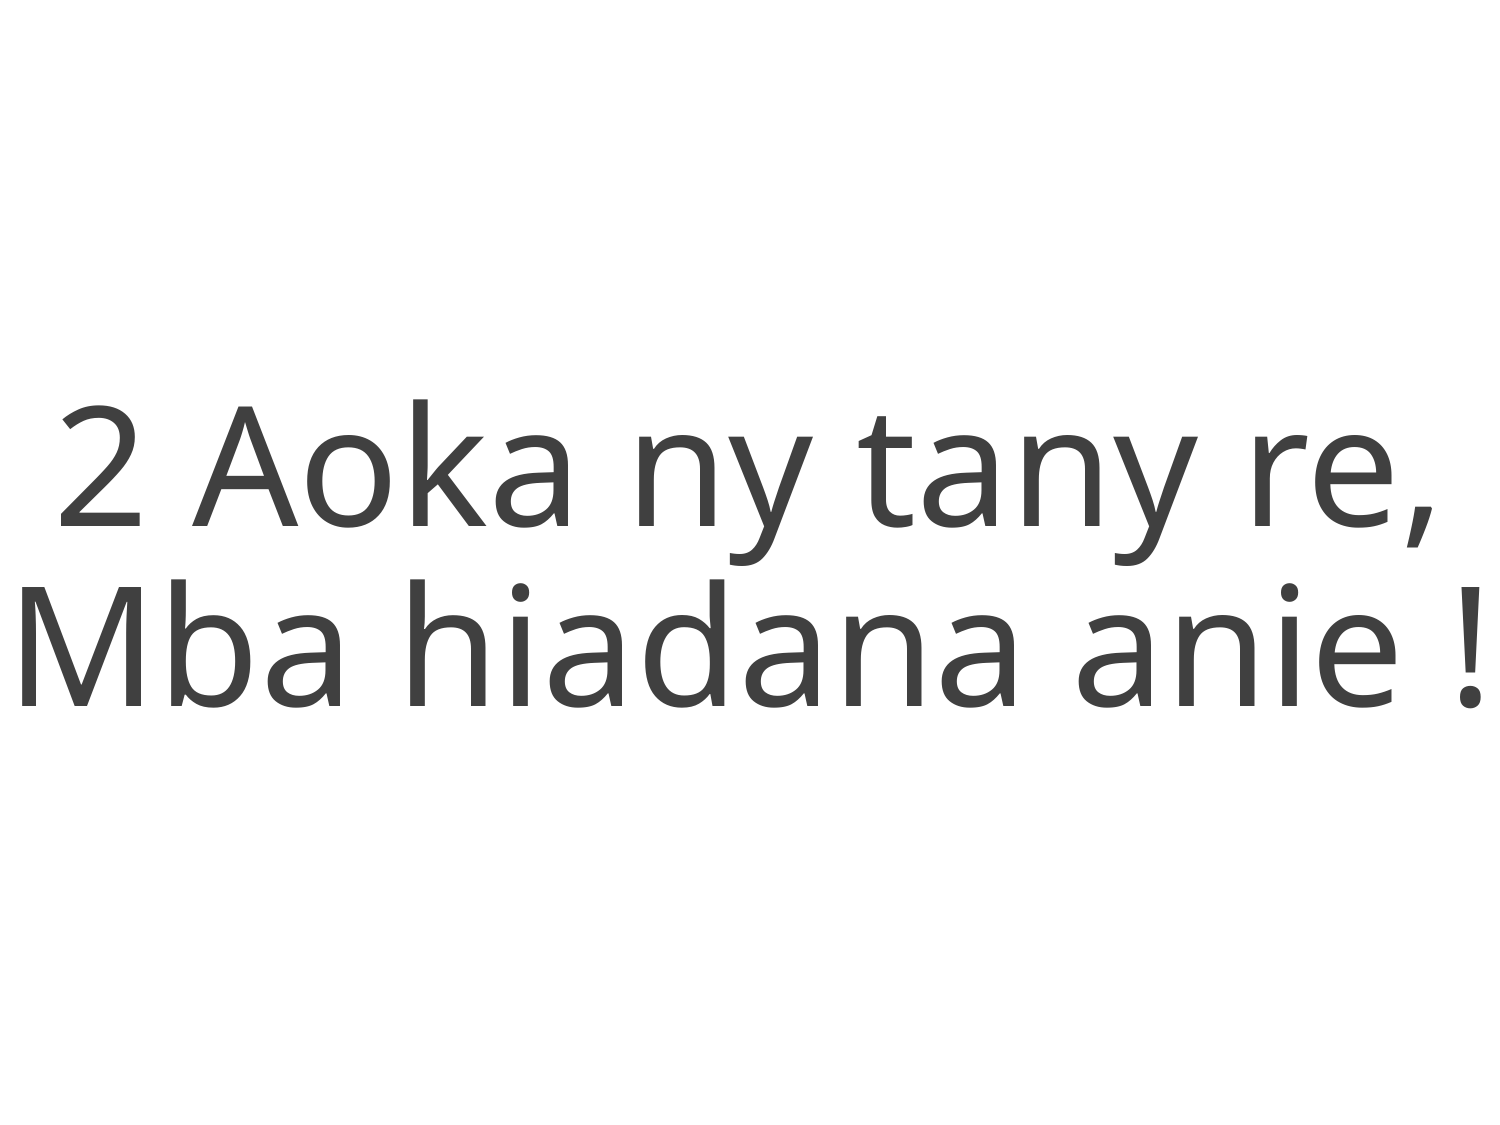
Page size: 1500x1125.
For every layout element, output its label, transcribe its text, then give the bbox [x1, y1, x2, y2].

title 2 Aoka ny tany re, Mba hiadana anie ! [0, 453, 1500, 672]
